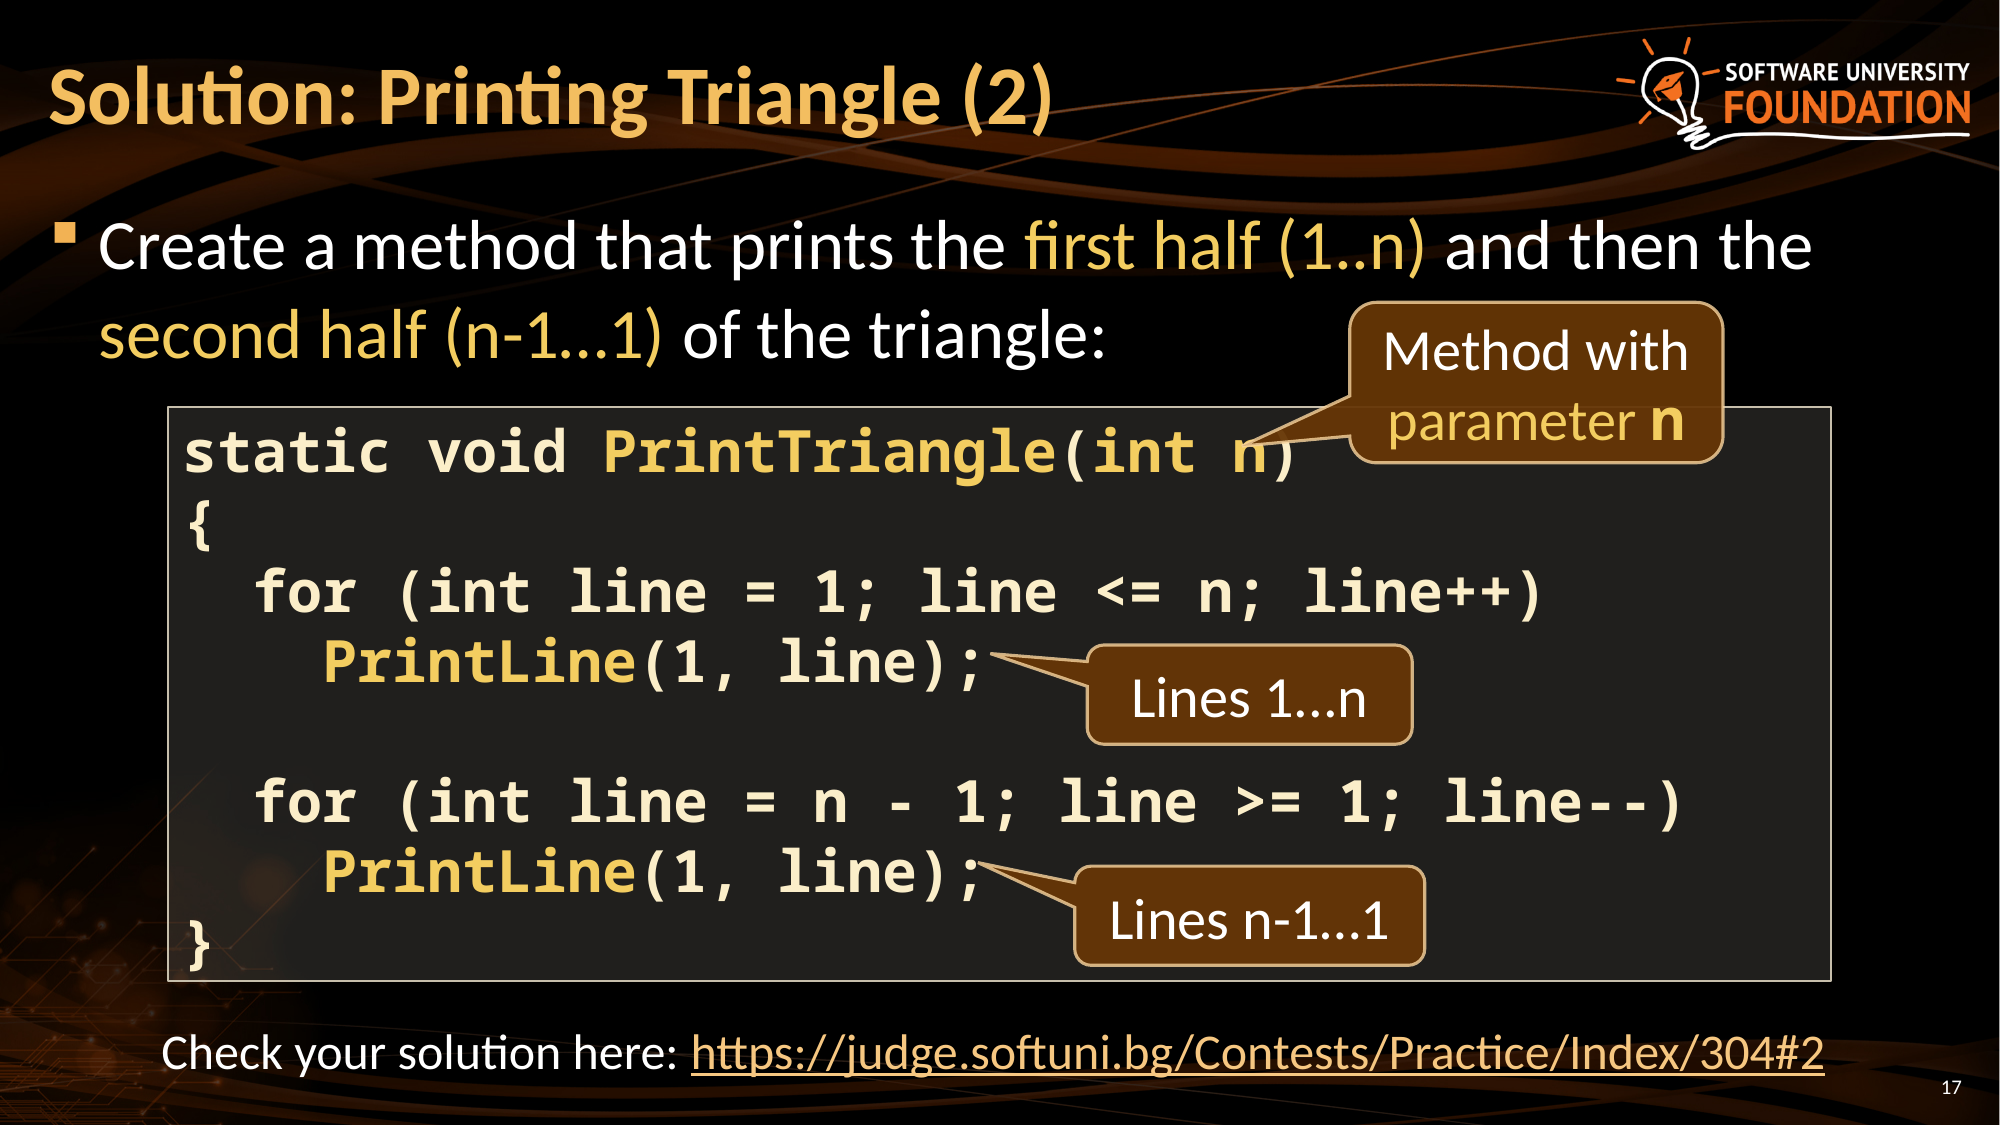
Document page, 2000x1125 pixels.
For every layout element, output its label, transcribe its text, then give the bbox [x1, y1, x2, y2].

text_box static void PrintTriangle(int n) { for (int line = 1; line <= n; line++) PrintLine(1, line); for (int line = n - 1; line >= 1; line--) PrintLine(1, line); } [168, 406, 1831, 982]
text_box Check your solution here: https://judge.softuni.bg/Contests/Practice/Index/304#2 [124, 1011, 1863, 1087]
text_box Lines n-1…1 [977, 861, 1426, 967]
list Create a method that prints the first half (1..n) and then the second half (n-1…1) of the triangle: [31, 188, 1968, 1103]
text_box Method with parameter n [1241, 301, 1725, 464]
text_box Lines 1...n [990, 643, 1414, 746]
title Solution: Printing Triangle (2) [30, 6, 1602, 189]
picture [0, 0, 2000, 1125]
